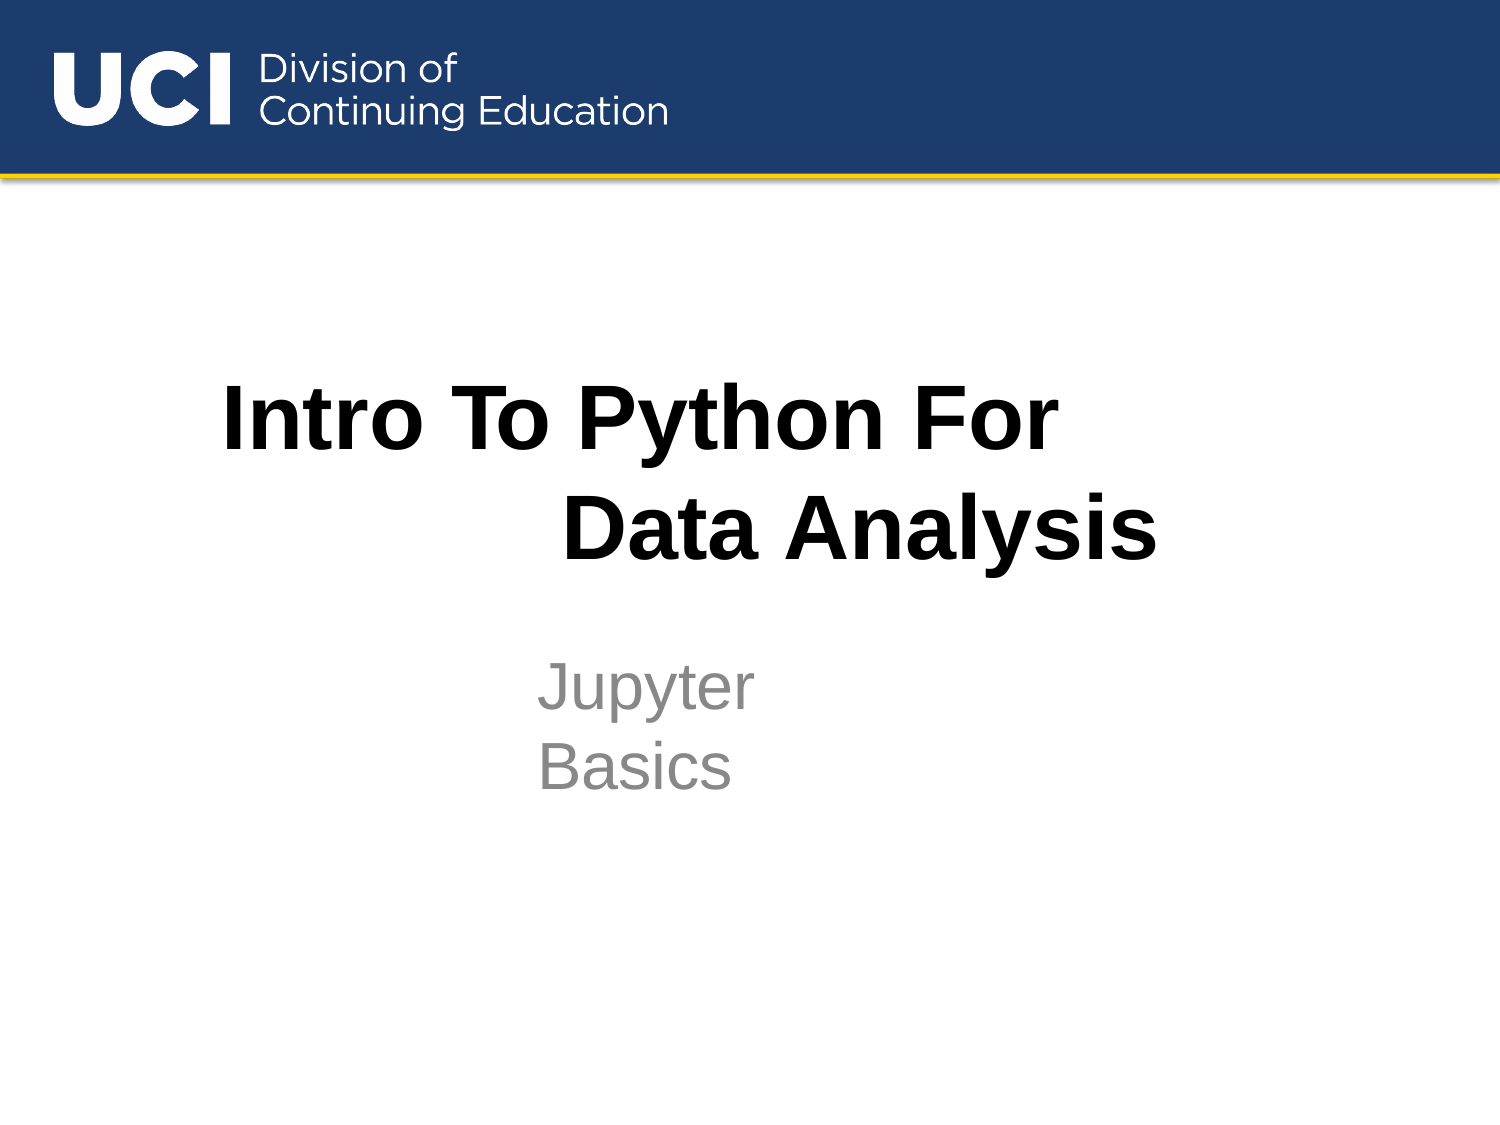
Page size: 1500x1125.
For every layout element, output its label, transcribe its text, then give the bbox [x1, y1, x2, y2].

title Intro To Python For Data Analysis [219, 355, 1281, 578]
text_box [0, 0, 1500, 190]
text_box Jupyter Basics [535, 640, 967, 803]
